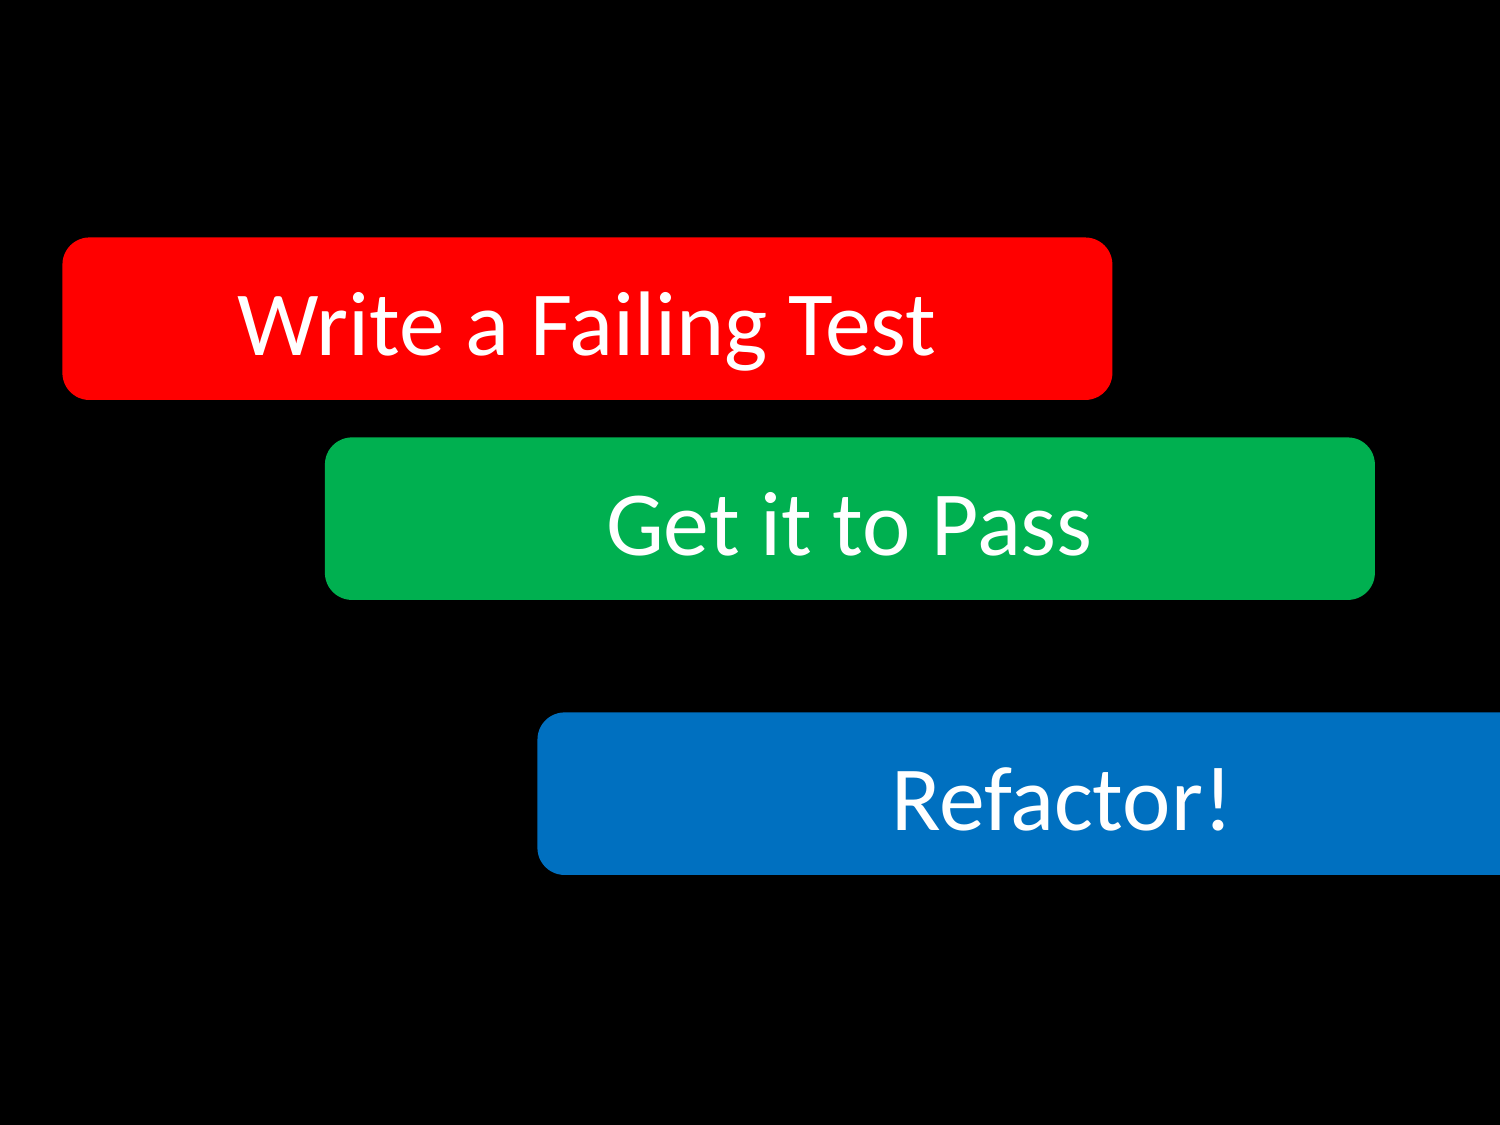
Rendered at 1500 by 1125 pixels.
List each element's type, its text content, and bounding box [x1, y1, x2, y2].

text_box Refactor! [535, 710, 1500, 878]
text_box Write a Failing Test [60, 235, 1115, 403]
text_box Get it to Pass [322, 435, 1378, 603]
